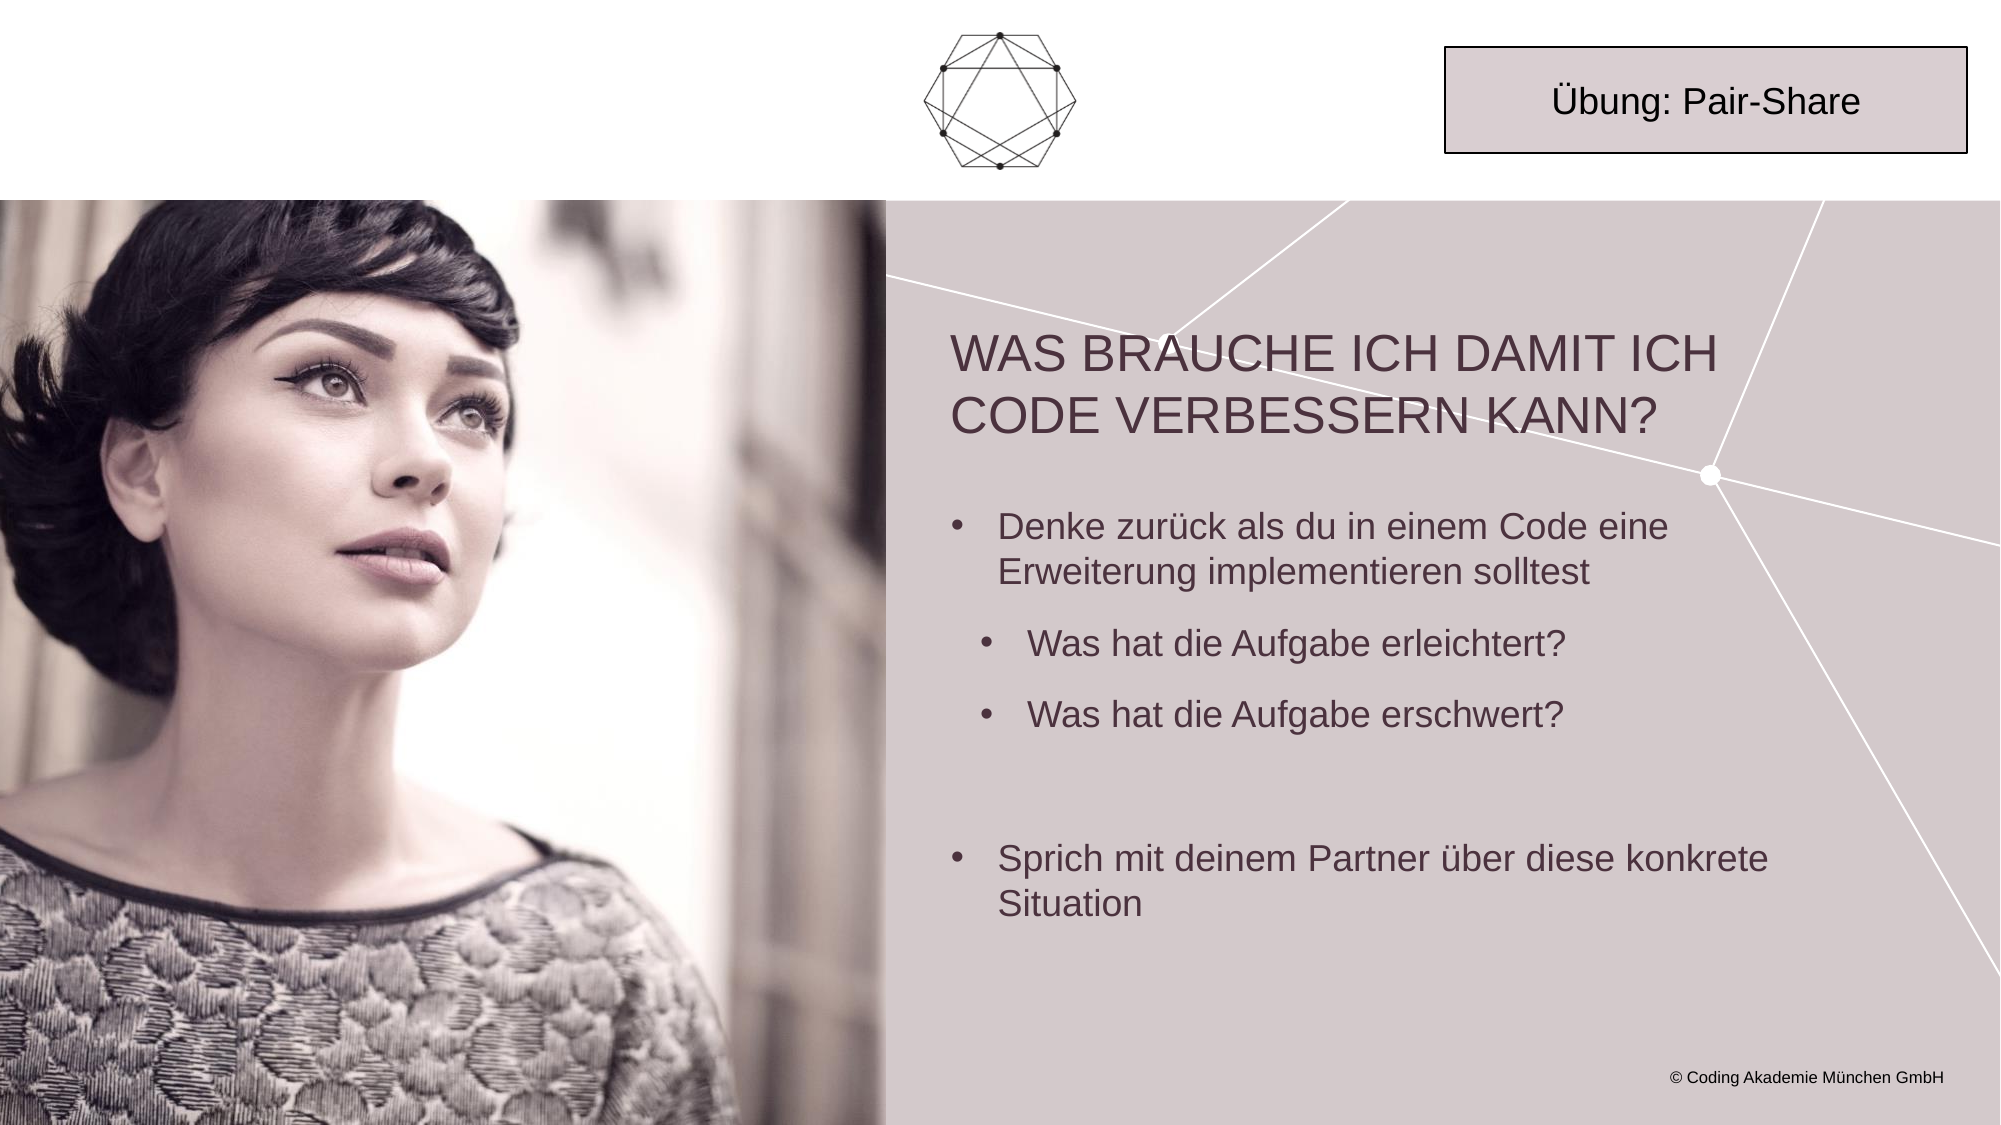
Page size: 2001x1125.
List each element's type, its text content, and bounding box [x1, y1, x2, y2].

picture [0, 200, 887, 1125]
footer © Coding Akademie München GmbH [1354, 1069, 1945, 1088]
title Was brauche ich damit ich code verbessern kann? [950, 319, 1839, 446]
list Denke zurück als du in einem Code eine Erweiterung implementieren solltest Was hat die Aufgabe erleichtert? Was hat die Aufgabe erschwert? Sprich mit deinem Partner über diese konkrete Situation [950, 497, 1839, 1006]
text_box Übung: Pair-Share [1445, 46, 1968, 154]
picture [923, 32, 1077, 170]
